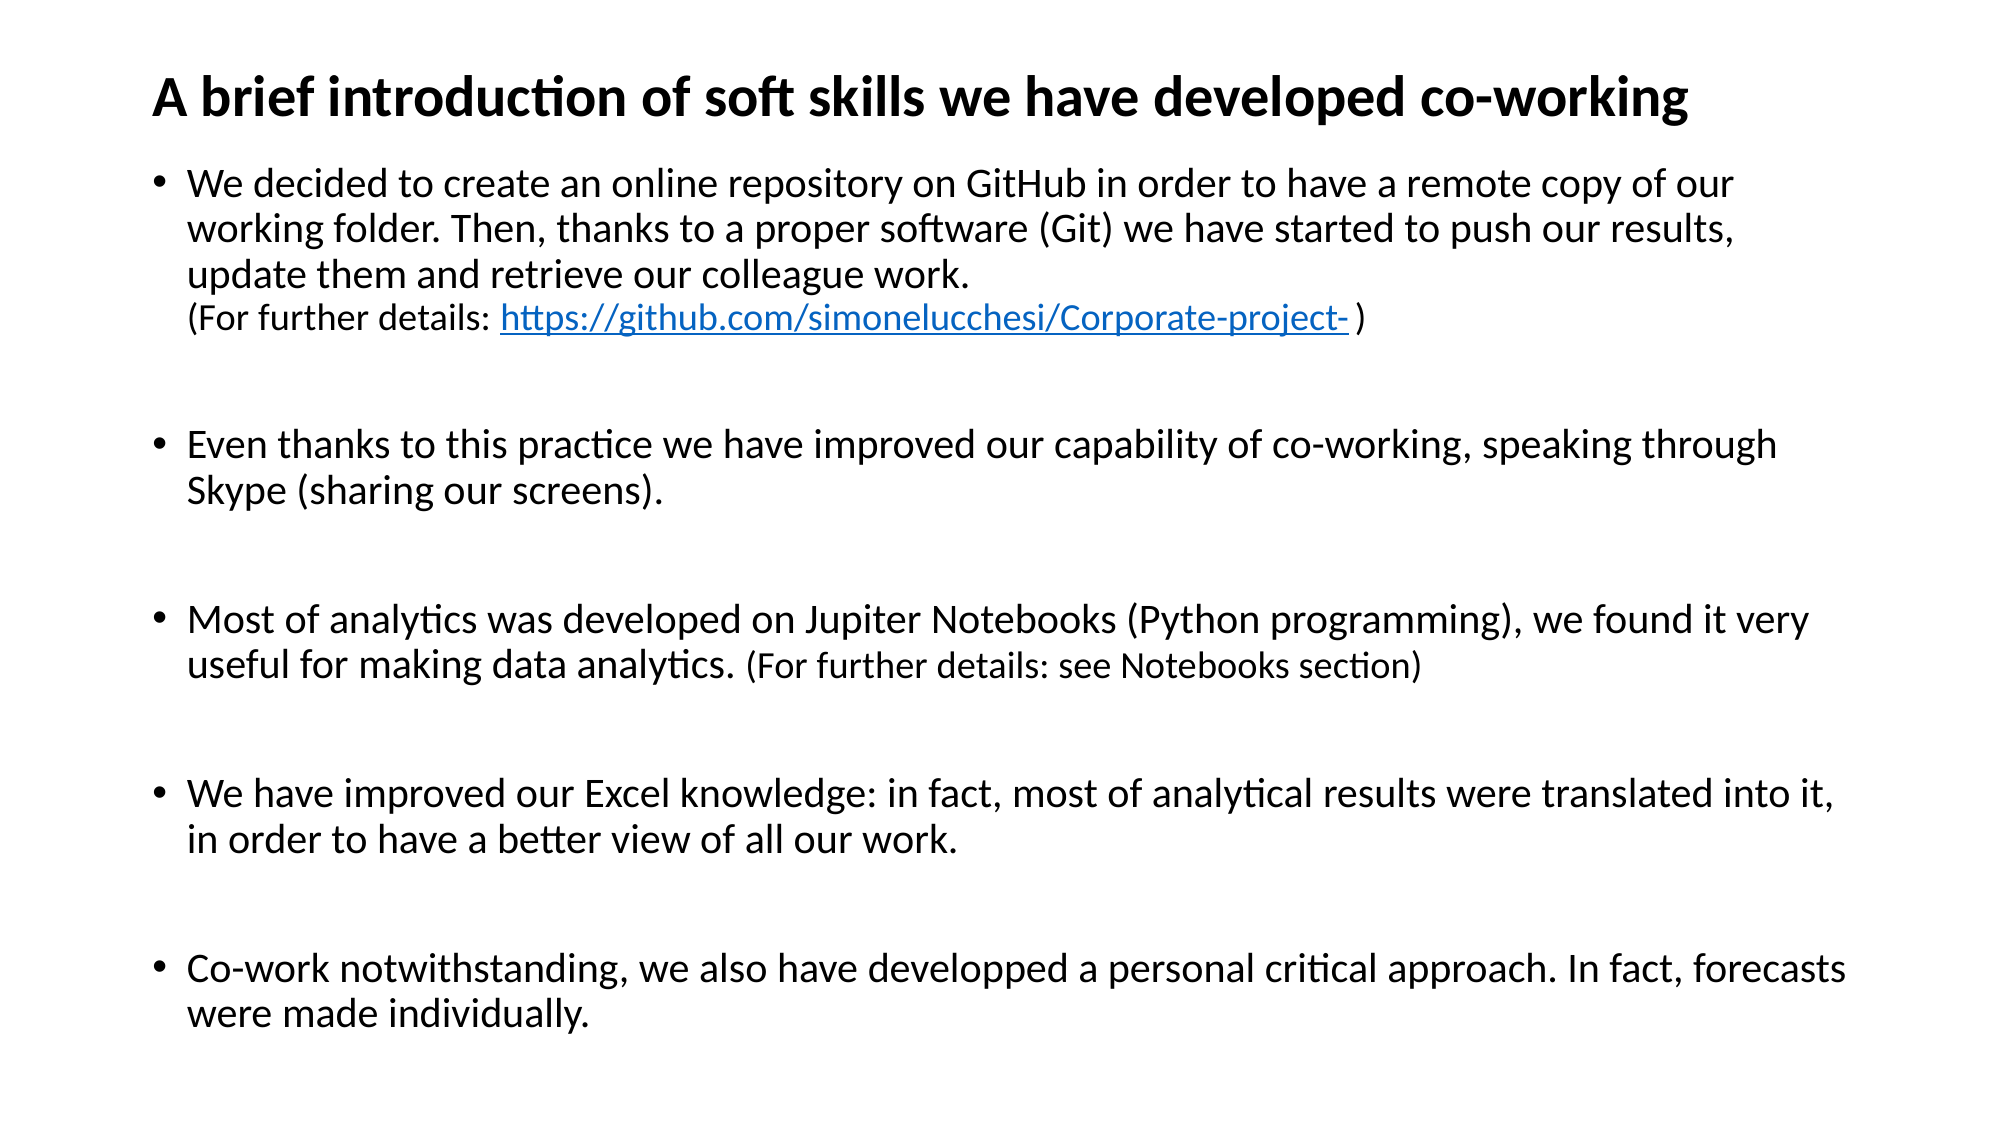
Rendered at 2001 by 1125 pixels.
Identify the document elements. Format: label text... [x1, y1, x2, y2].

list We decided to create an online repository on GitHub in order to have a remote copy of our working folder. Then, thanks to a proper software (Git) we have started to push our results, update them and retrieve our colleague work. (For further details: https://github.com/simonelucchesi/Corporate-project-) Even thanks to this practice we have improved our capability of co-working, speaking through Skype (sharing our screens). Most of analytics was developed on Jupiter Notebooks (Python programming), we found it very useful for making data analytics. (For further details: see Notebooks section) We have improved our Excel knowledge: in fact, most of analytical results were translated into it, in order to have a better view of all our work. Co-work notwithstanding, we also have developped a personal critical approach. In fact, forecasts were made individually. [137, 153, 1863, 1053]
title A brief introduction of soft skills we have developed co-working [137, 40, 1863, 153]
